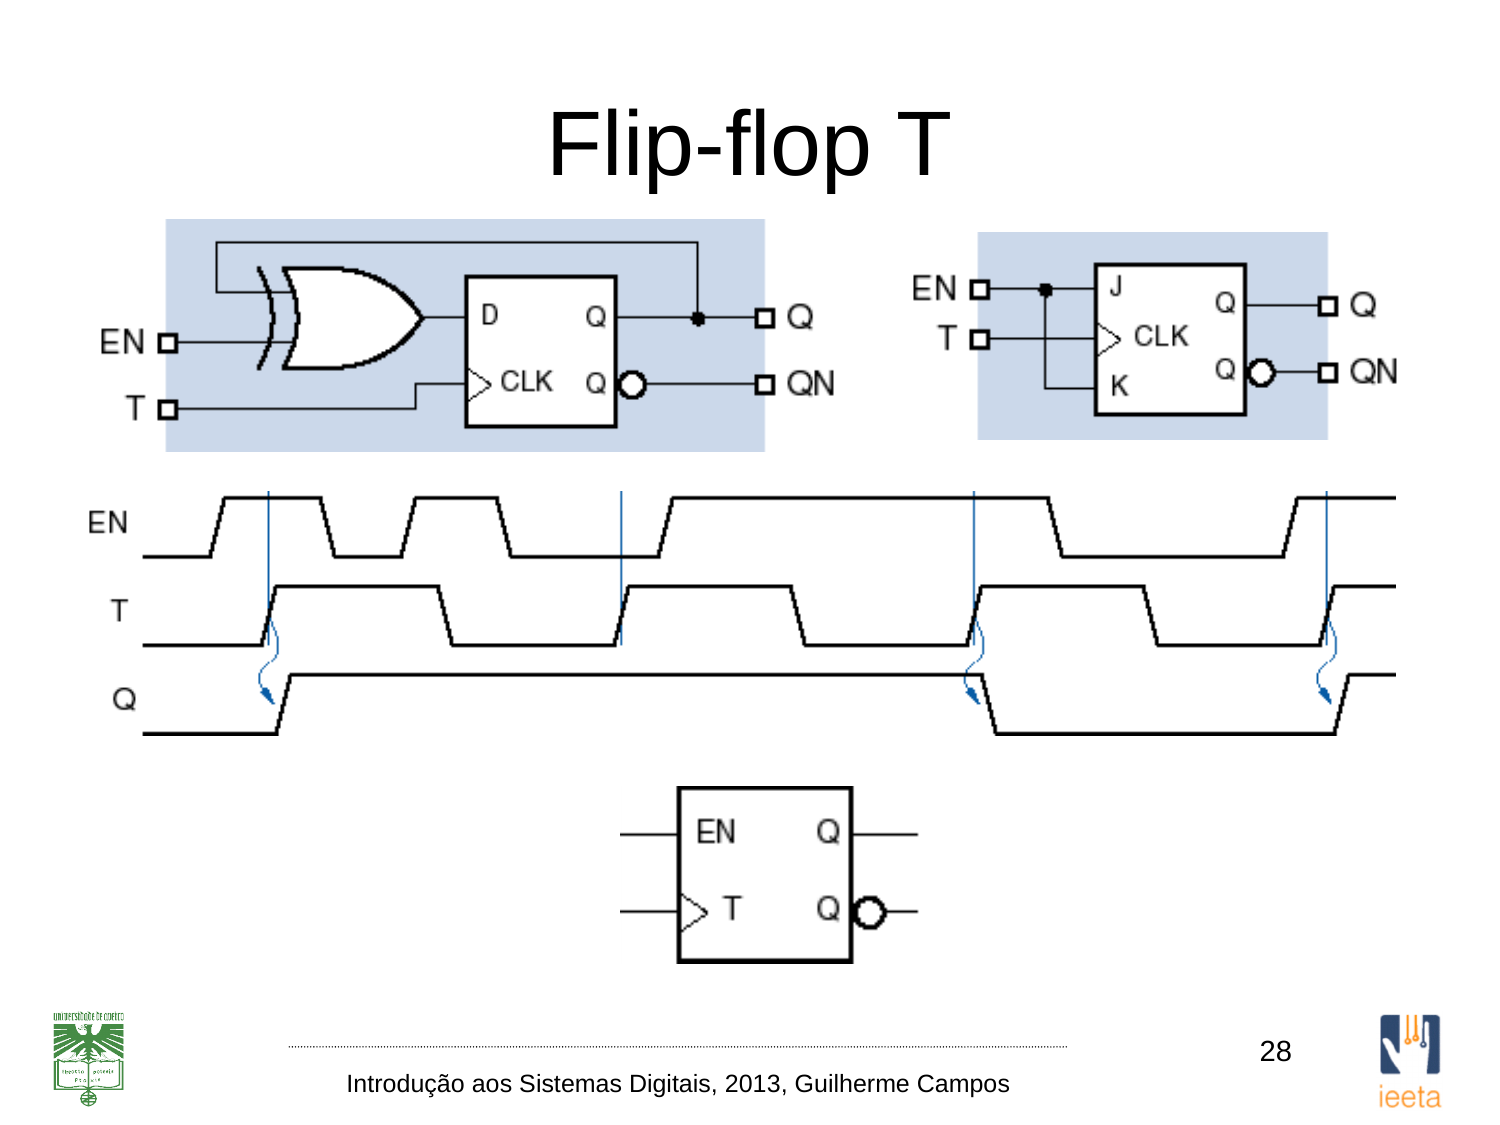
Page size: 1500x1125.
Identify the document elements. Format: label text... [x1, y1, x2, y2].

picture [1376, 1011, 1443, 1111]
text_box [88, 491, 1395, 736]
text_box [912, 232, 1401, 440]
title Flip-flop T [75, 45, 1425, 233]
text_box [619, 786, 920, 964]
slide_number 28 [1128, 1024, 1307, 1103]
footer Introdução aos Sistemas Digitais, 2013, Guilherme Campos [301, 1060, 1057, 1106]
picture [53, 1011, 124, 1107]
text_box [100, 220, 838, 453]
